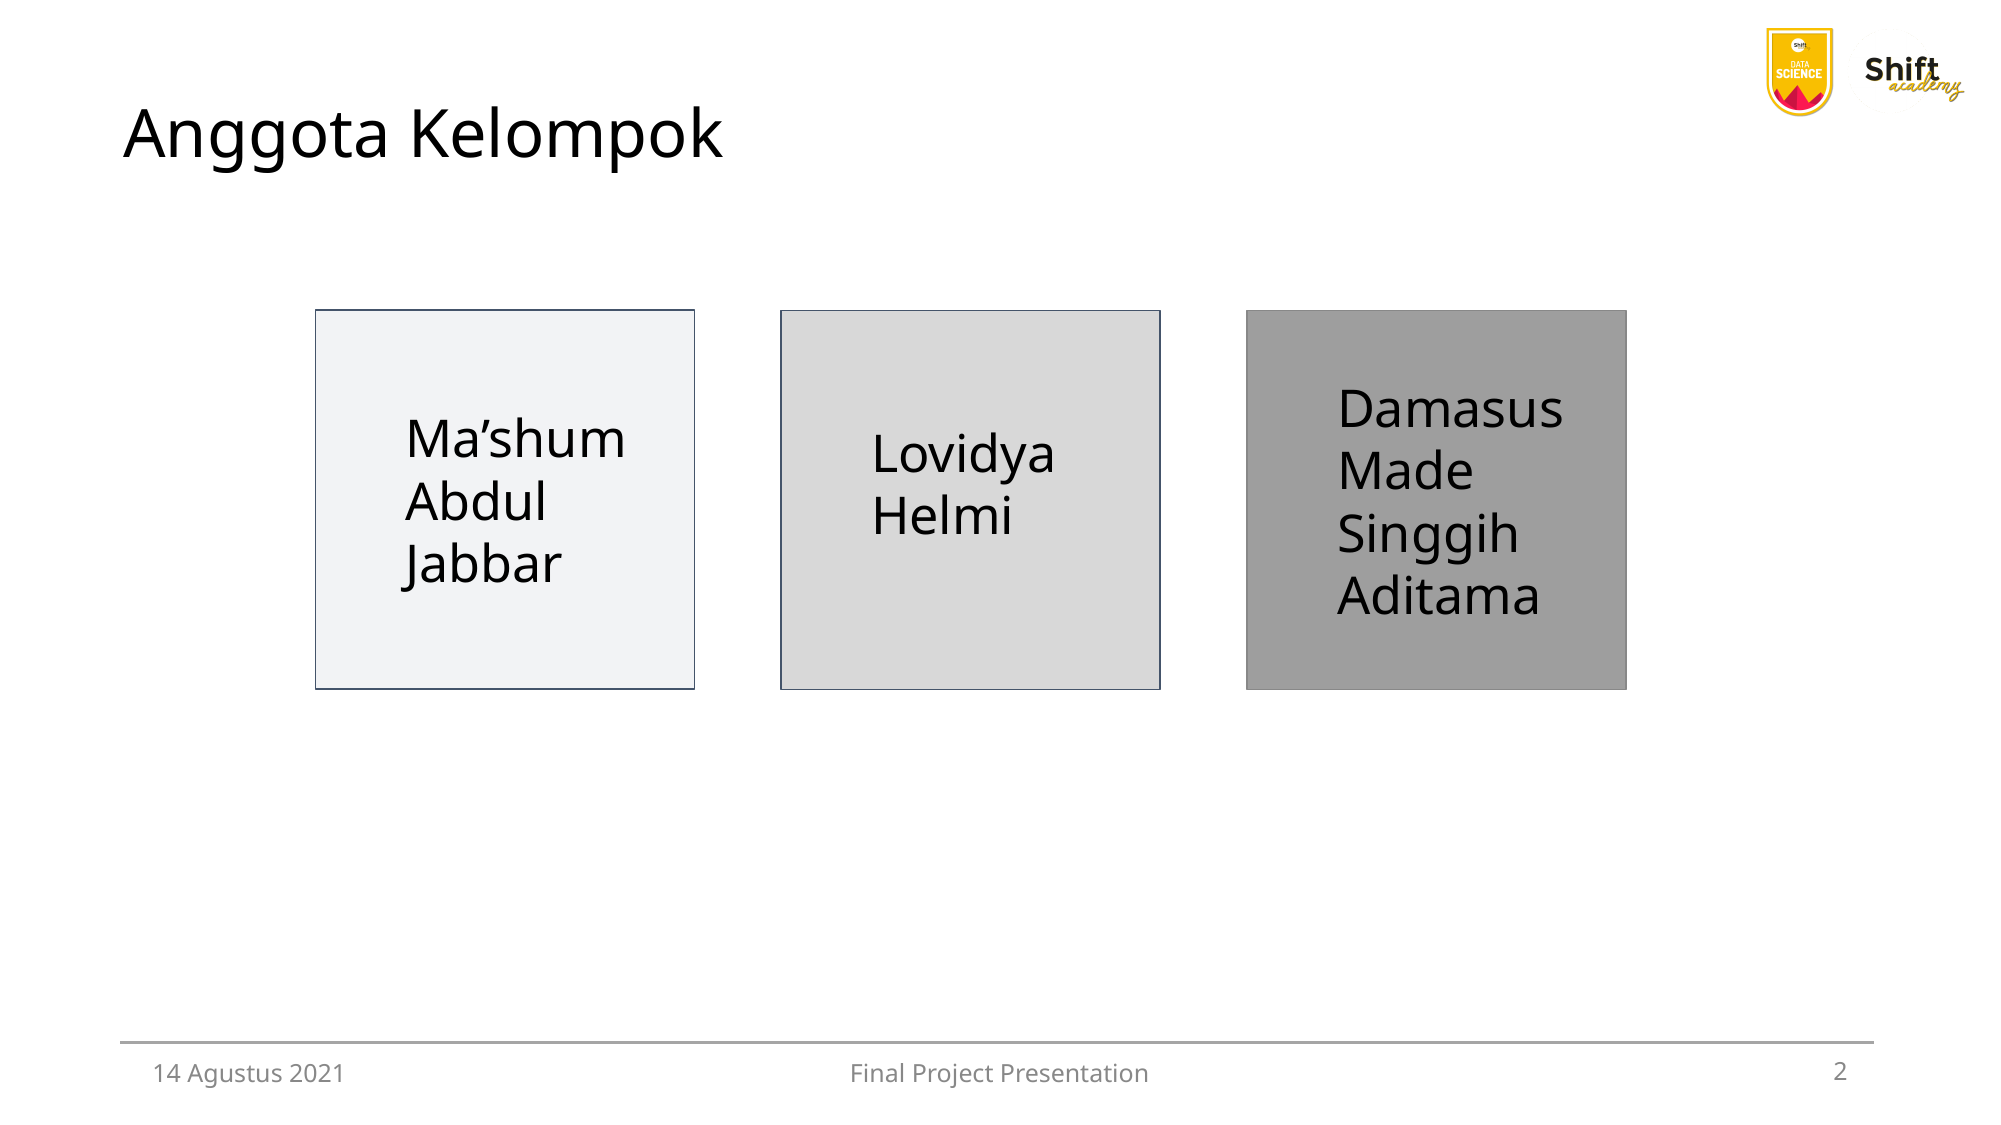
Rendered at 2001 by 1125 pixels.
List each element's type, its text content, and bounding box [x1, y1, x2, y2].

text_box Damasus Made Singgih Aditama [1247, 310, 1626, 690]
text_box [1751, 23, 1969, 119]
slide_number ‹#› [1412, 1054, 1863, 1103]
footer Final Project Presentation [662, 1054, 1338, 1103]
text_box Anggota Kelompok [108, 27, 1834, 245]
text_box Ma’shum Abdul Jabbar [315, 309, 695, 689]
text_box Lovidya Helmi [781, 310, 1161, 690]
slide_number 14 Agustus 2021 [137, 1054, 588, 1103]
